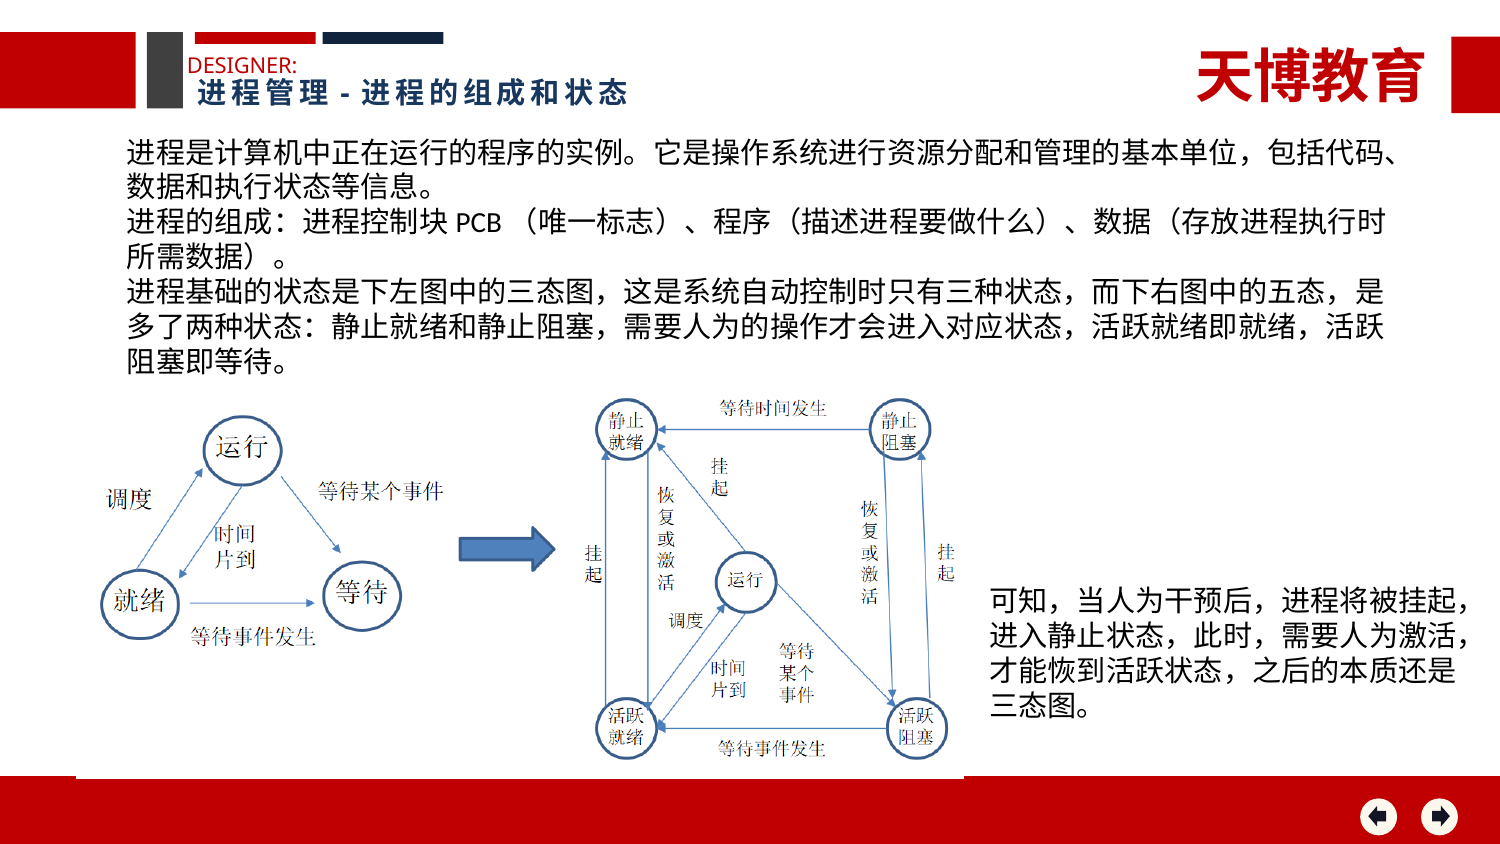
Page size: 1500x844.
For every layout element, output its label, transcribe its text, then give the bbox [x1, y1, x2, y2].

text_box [194, 31, 444, 45]
text_box DESIGNER: [172, 43, 313, 85]
text_box 可知，当人为干预后，进程将被挂起，进入静止状态，此时，需要人为激活，才能恢到活跃状态，之后的本质还是三态图。 [974, 575, 1475, 730]
text_box 天博教育 [1180, 32, 1444, 117]
text_box 进程是计算机中正在运行的程序的实例。它是操作系统进行资源分配和管理的基本单位，包括代码、数据和执行状态等信息。 进程的组成：进程控制块PCB（唯一标志）、程序（描述进程要做什么）、数据（存放进程执行时所需数据）。 进程基础的状态是下左图中的三态图，这是系统自动控制时只有三种状态，而下右图中的五态，是多了两种状态：静止就绪和静止阻塞，需要人为的操作才会进入对应状态，活跃就绪即就绪，活跃阻塞即等待。 [112, 126, 1408, 386]
text_box 进程管理-进程的组成和状态 [182, 67, 933, 153]
picture [76, 386, 964, 779]
